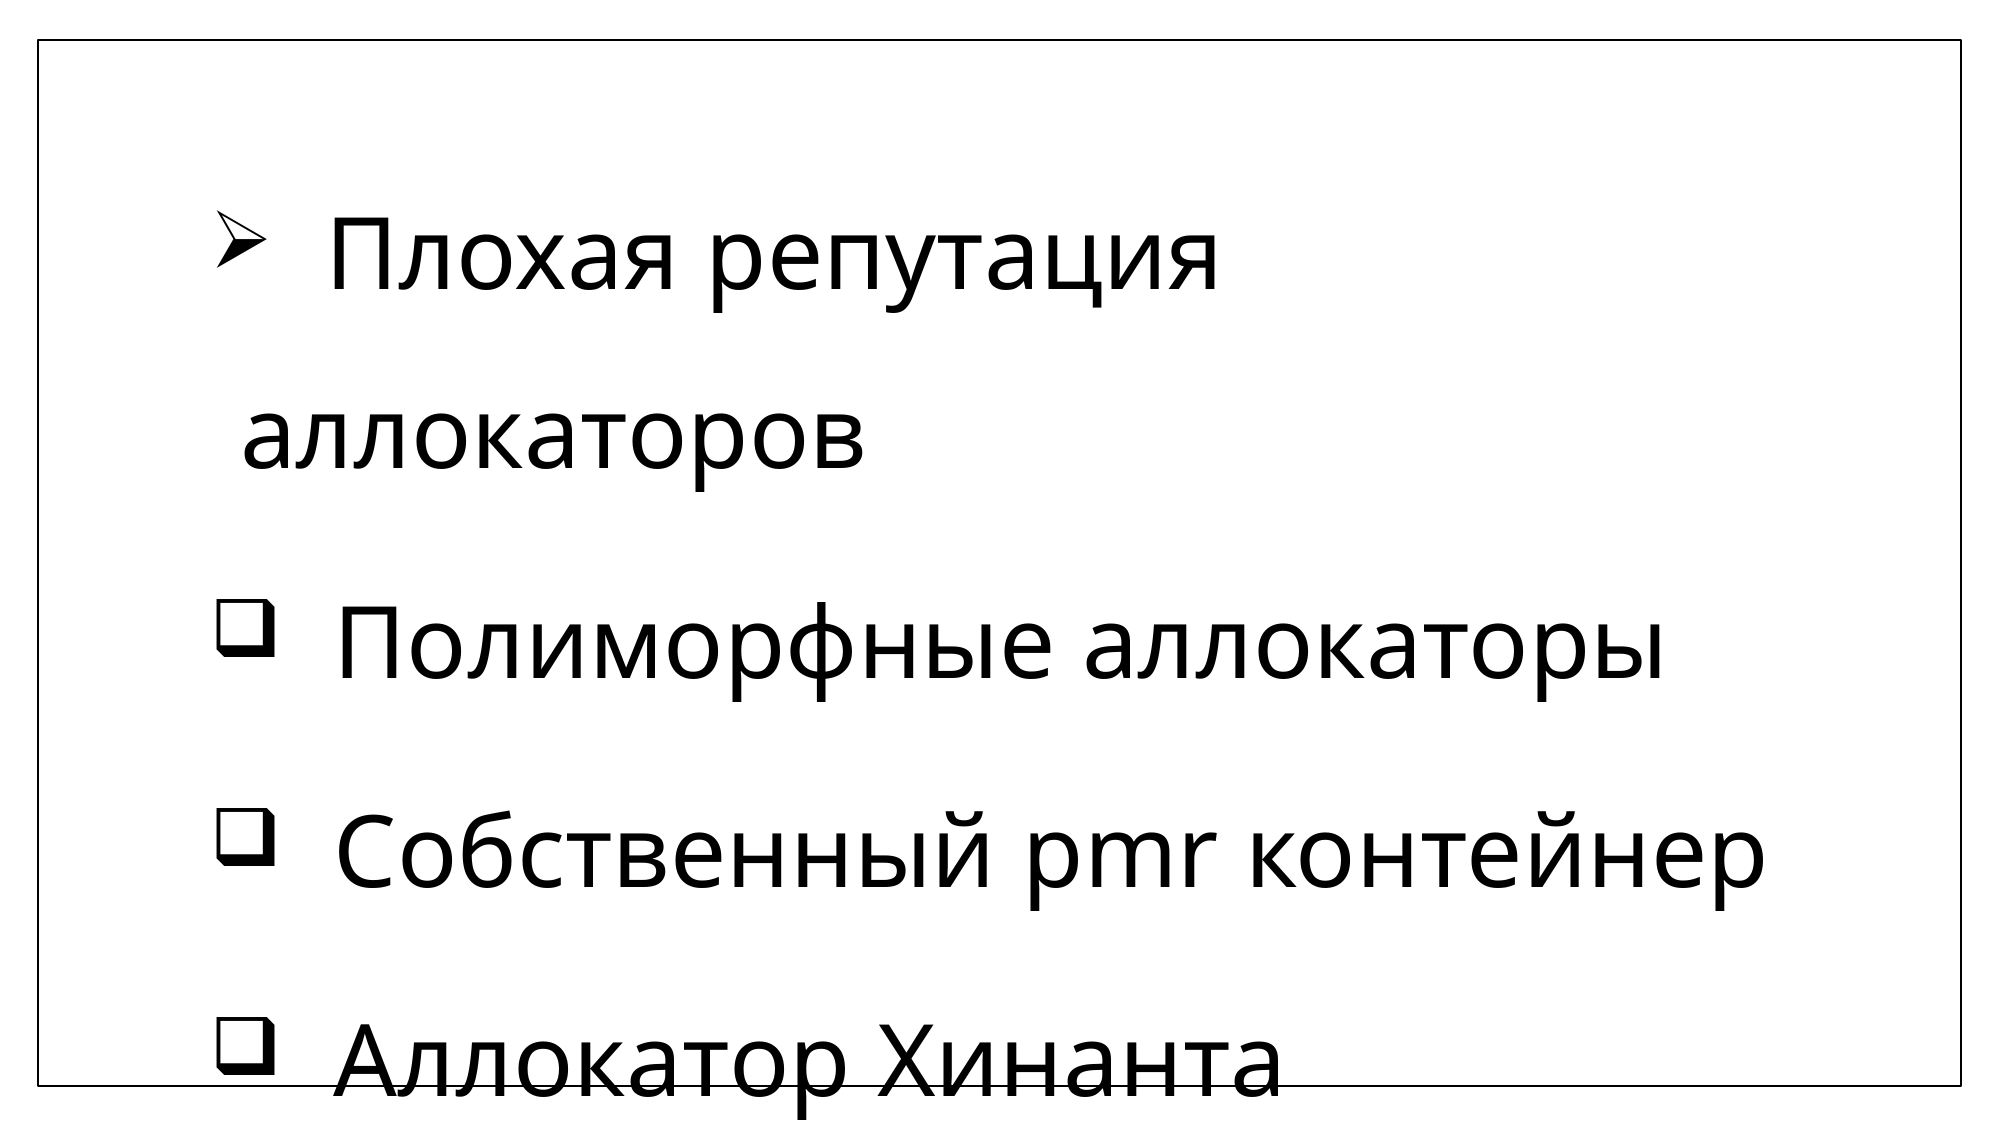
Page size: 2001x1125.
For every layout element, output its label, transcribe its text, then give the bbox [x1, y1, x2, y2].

list Плохая репутация аллокаторов Полиморфные аллокаторы Собственный pmr контейнер Аллокатор Хинанта [187, 121, 1808, 1000]
